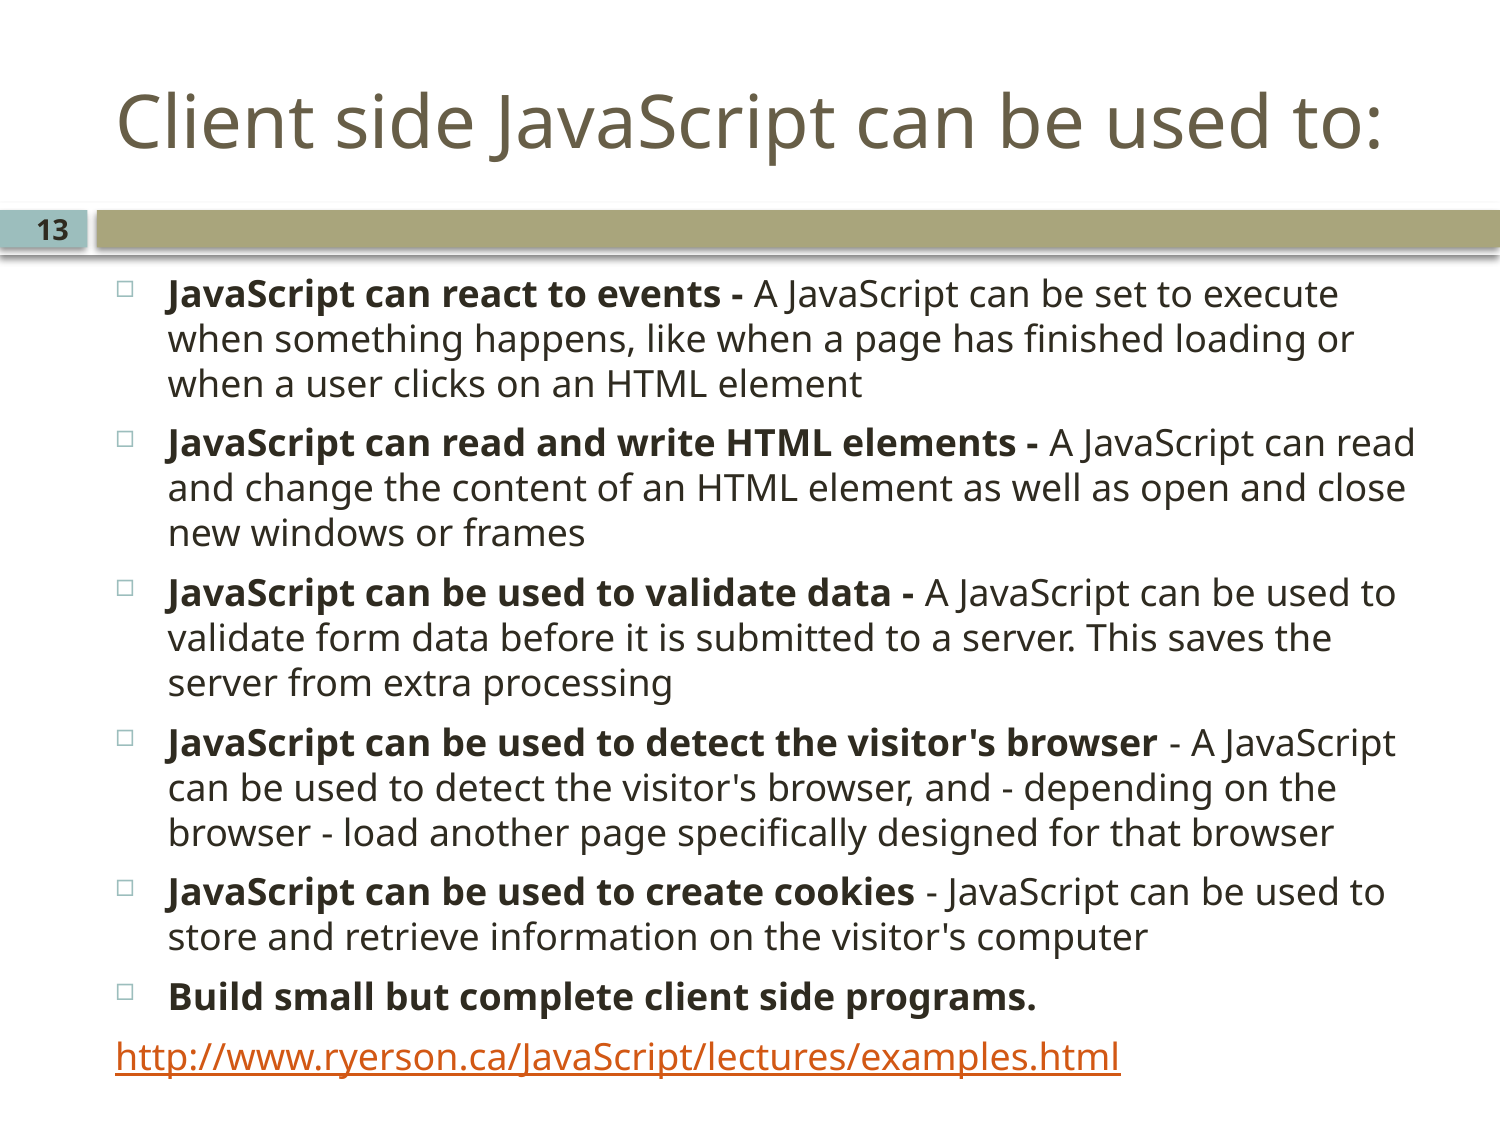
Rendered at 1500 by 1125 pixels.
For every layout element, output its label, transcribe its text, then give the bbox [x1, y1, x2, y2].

title Client side JavaScript can be used to: [100, 37, 1438, 200]
slide_number 13 [0, 204, 106, 259]
list JavaScript can react to events - A JavaScript can be set to execute when something happens, like when a page has finished loading or when a user clicks on an HTML element JavaScript can read and write HTML elements - A JavaScript can read and change the content of an HTML element as well as open and close new windows or frames JavaScript can be used to validate data - A JavaScript can be used to validate form data before it is submitted to a server. This saves the server from extra processing JavaScript can be used to detect the visitor's browser - A JavaScript can be used to detect the visitor's browser, and - depending on the browser - load another page specifically designed for that browser JavaScript can be used to create cookies - JavaScript can be used to store and retrieve information on the visitor's computer Build small but complete client side programs. http://www.ryerson.ca/JavaScript/lectures/examples.html [100, 262, 1438, 1000]
